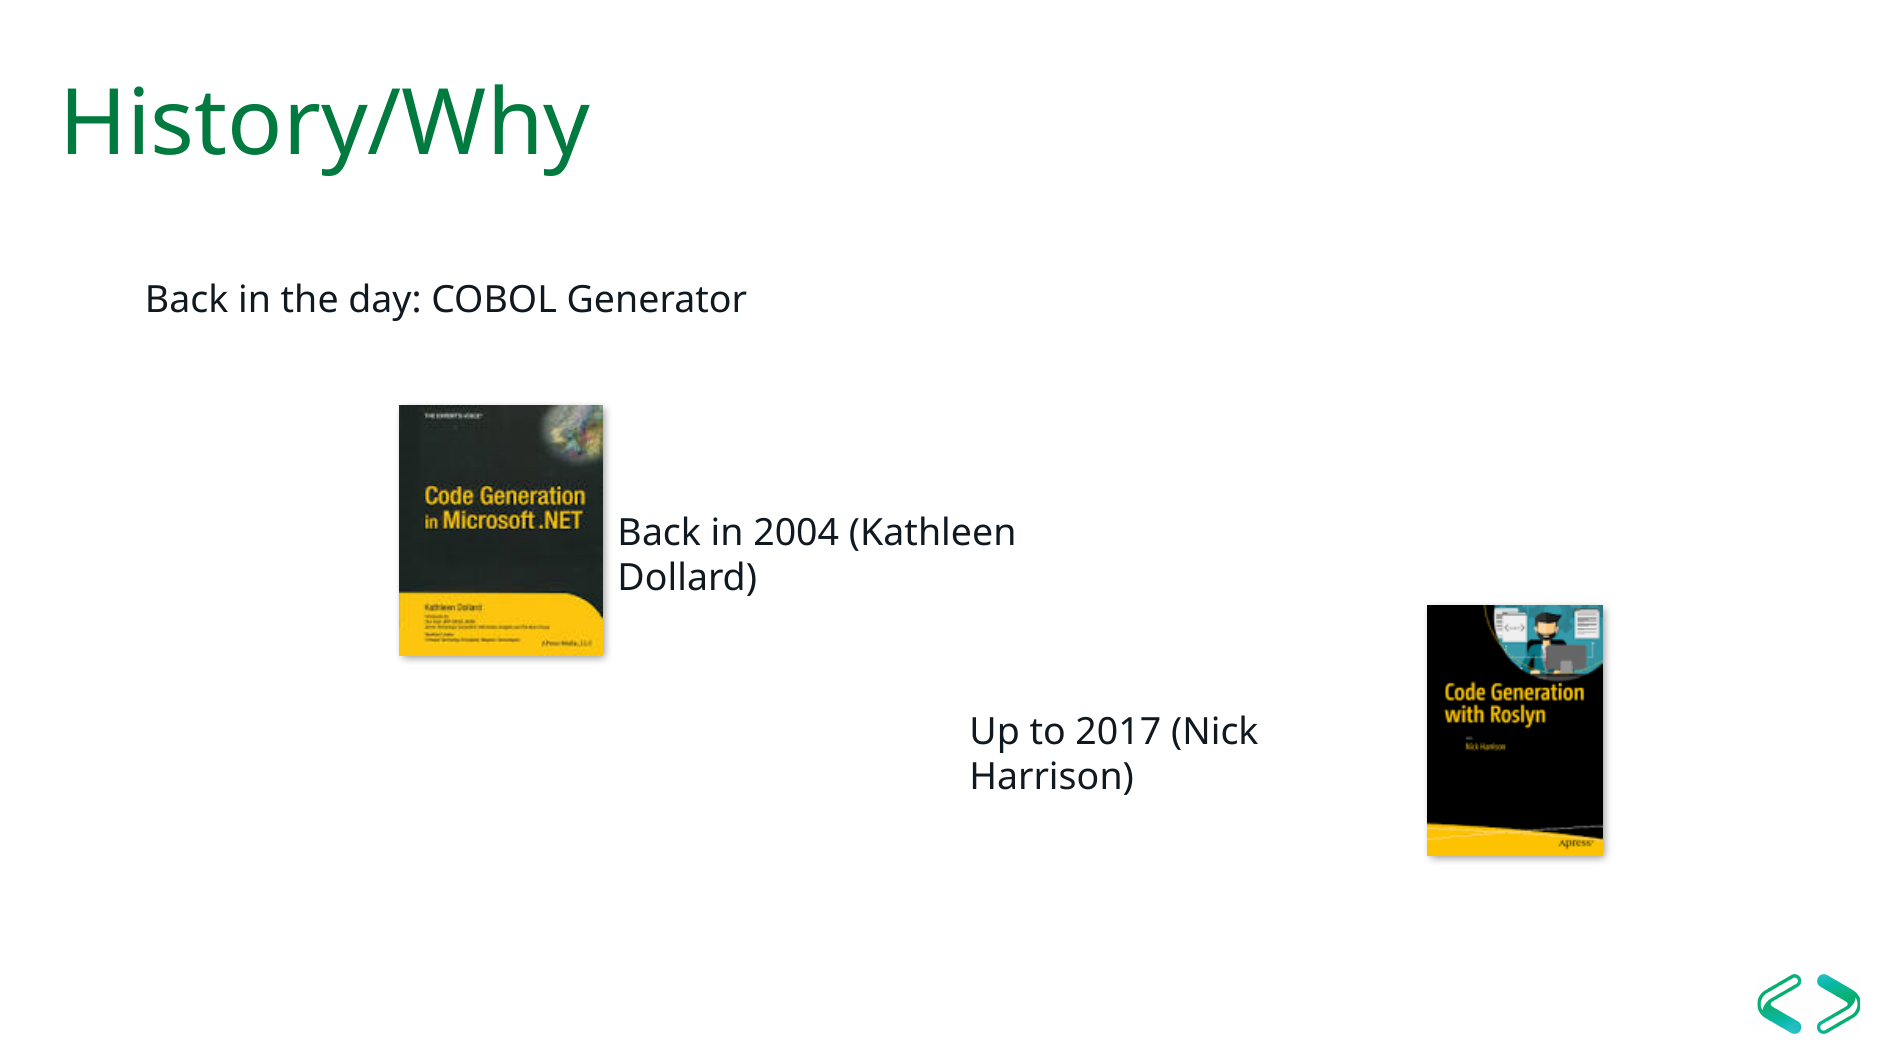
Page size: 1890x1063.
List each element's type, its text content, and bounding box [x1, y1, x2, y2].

picture [1427, 605, 1603, 856]
title History/Why [59, 59, 1831, 178]
text_box Back in the day: COBOL Generator [130, 267, 1390, 328]
picture [399, 405, 603, 657]
text_box Up to 2017 (Nick Harrison) [954, 699, 1422, 805]
text_box Back in 2004 (Kathleen Dollard) [609, 500, 1156, 606]
